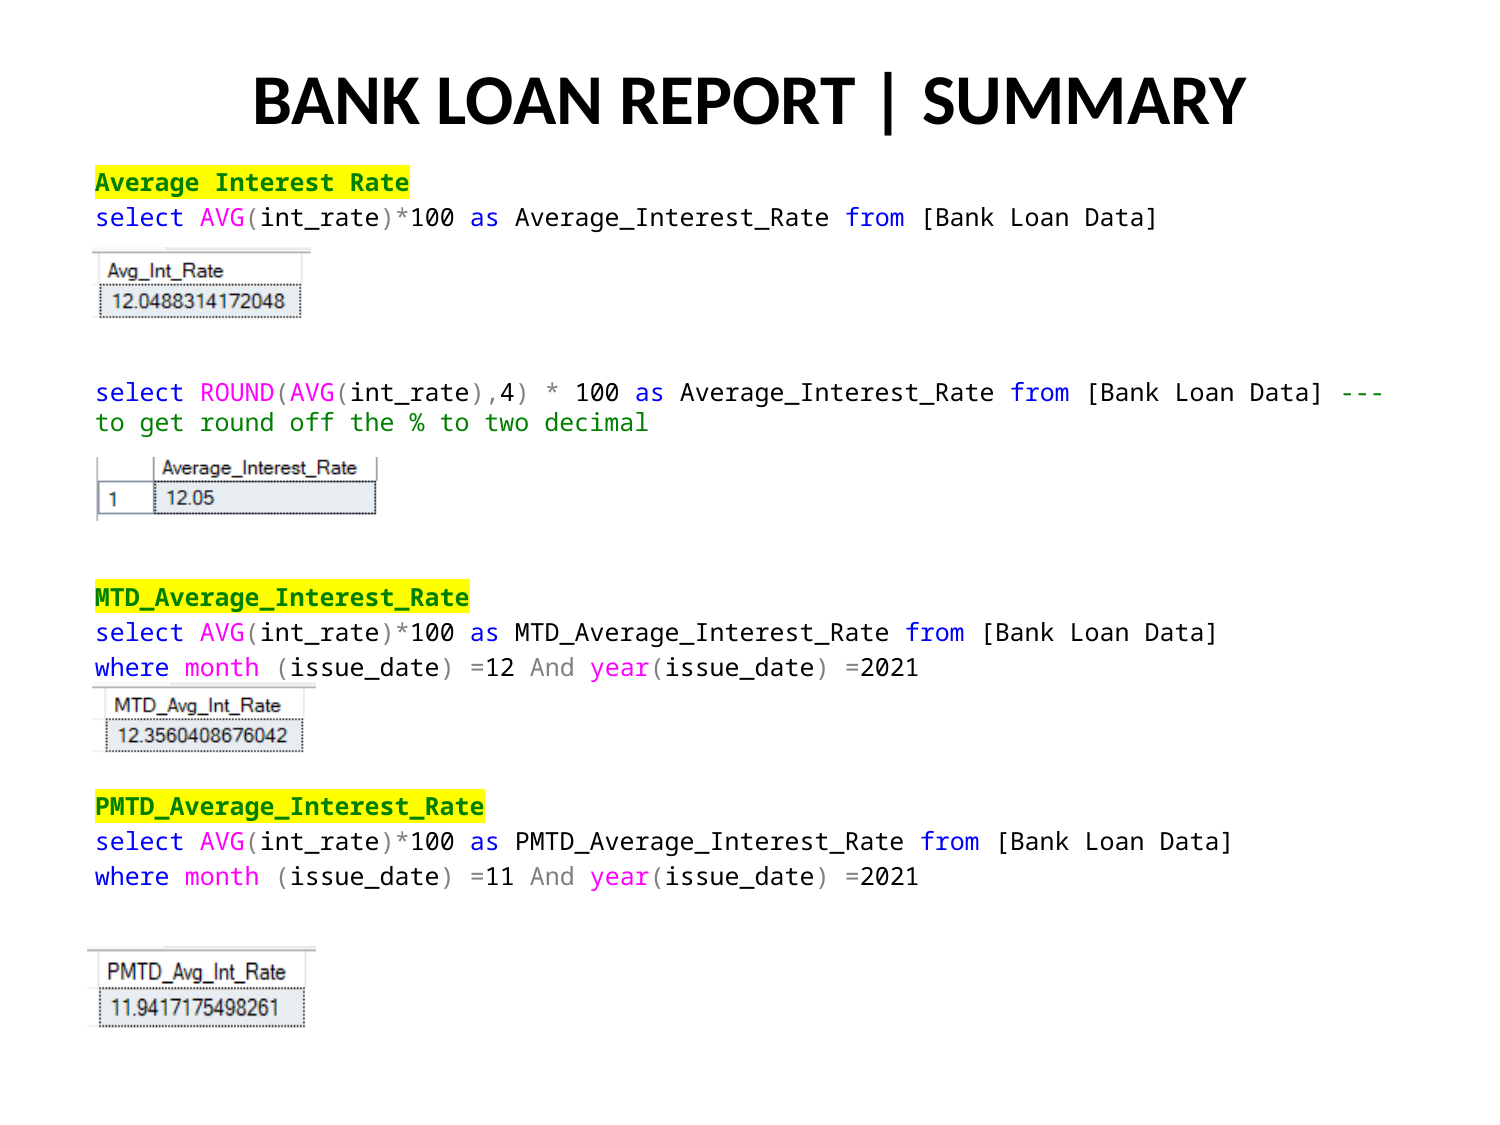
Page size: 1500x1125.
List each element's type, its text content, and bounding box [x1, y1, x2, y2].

picture [92, 457, 392, 521]
list Average Interest Rate select AVG(int_rate)*100 as Average_Interest_Rate from [Bank Loan Data] select ROUND(AVG(int_rate),4) * 100 as Average_Interest_Rate from [Bank Loan Data] ---to get round off the % to two decimal MTD_Average_Interest_Rate select AVG(int_rate)*100 as MTD_Average_Interest_Rate from [Bank Loan Data] where month (issue_date) =12 And year(issue_date) =2021 PMTD_Average_Interest_Rate select AVG(int_rate)*100 as PMTD_Average_Interest_Rate from [Bank Loan Data] where month (issue_date) =11 And year(issue_date) =2021 [79, 159, 1430, 1080]
picture [92, 246, 311, 323]
title BANK LOAN REPORT | SUMMARY [75, 45, 1425, 233]
picture [87, 946, 316, 1038]
picture [92, 682, 316, 757]
